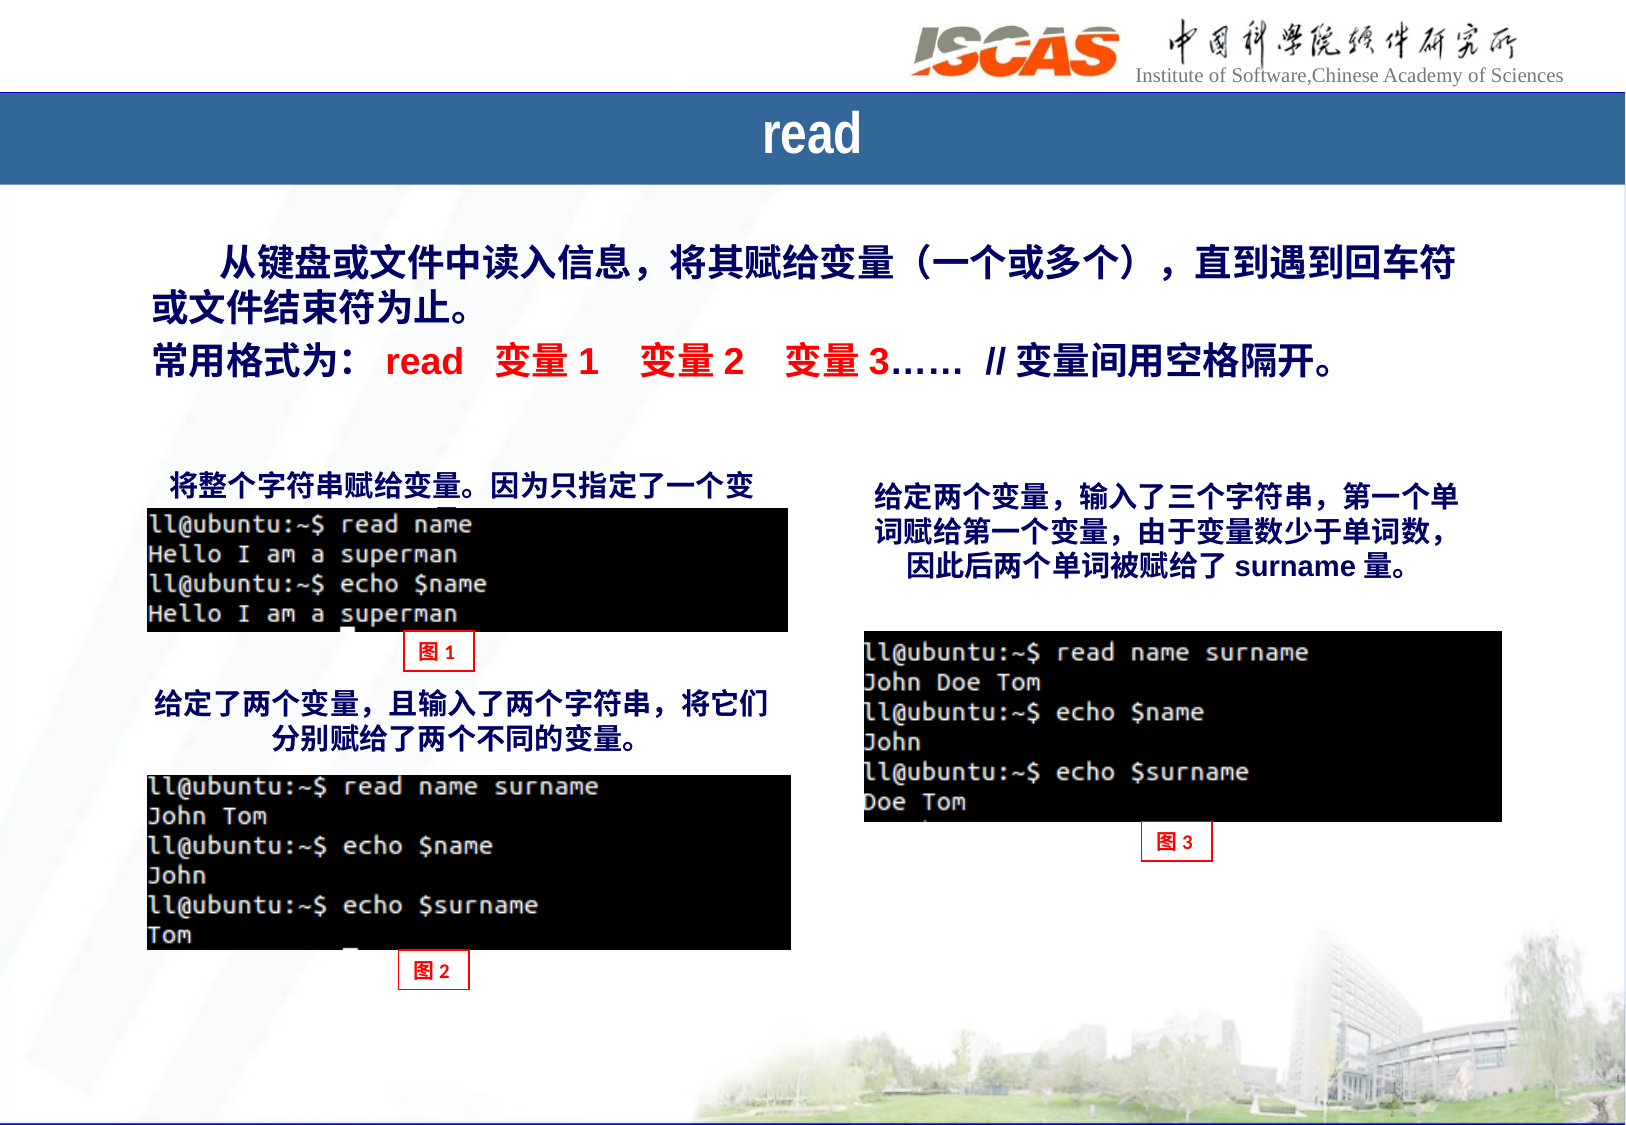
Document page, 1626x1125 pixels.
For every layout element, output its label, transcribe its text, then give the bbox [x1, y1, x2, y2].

text_box 给定了两个变量，且输入了两个字符串，将它们分别赋给了两个不同的变量。 [136, 678, 788, 829]
title read [0, 93, 1625, 185]
text_box 图3 [1141, 830, 1212, 862]
text_box 给定两个变量，输入了三个字符串，第一个单词赋给第一个变量，由于变量数少于单词数，因此后两个单词被赋给了surname量。 [848, 470, 1486, 591]
list 从键盘或文件中读入信息，将其赋给变量（一个或多个），直到遇到回车符或文件结束符为止。 常用格式为：read 变量1 变量2 变量3…… //变量间用空格隔开。 [136, 231, 1489, 988]
text_box 将整个字符串赋给变量。因为只指定了一个变量。 [136, 460, 788, 611]
picture [0, 92, 1626, 1125]
picture [907, 18, 1132, 87]
text_box 图1 [403, 640, 475, 671]
text_box 图2 [398, 957, 469, 990]
picture [1166, 15, 1519, 71]
